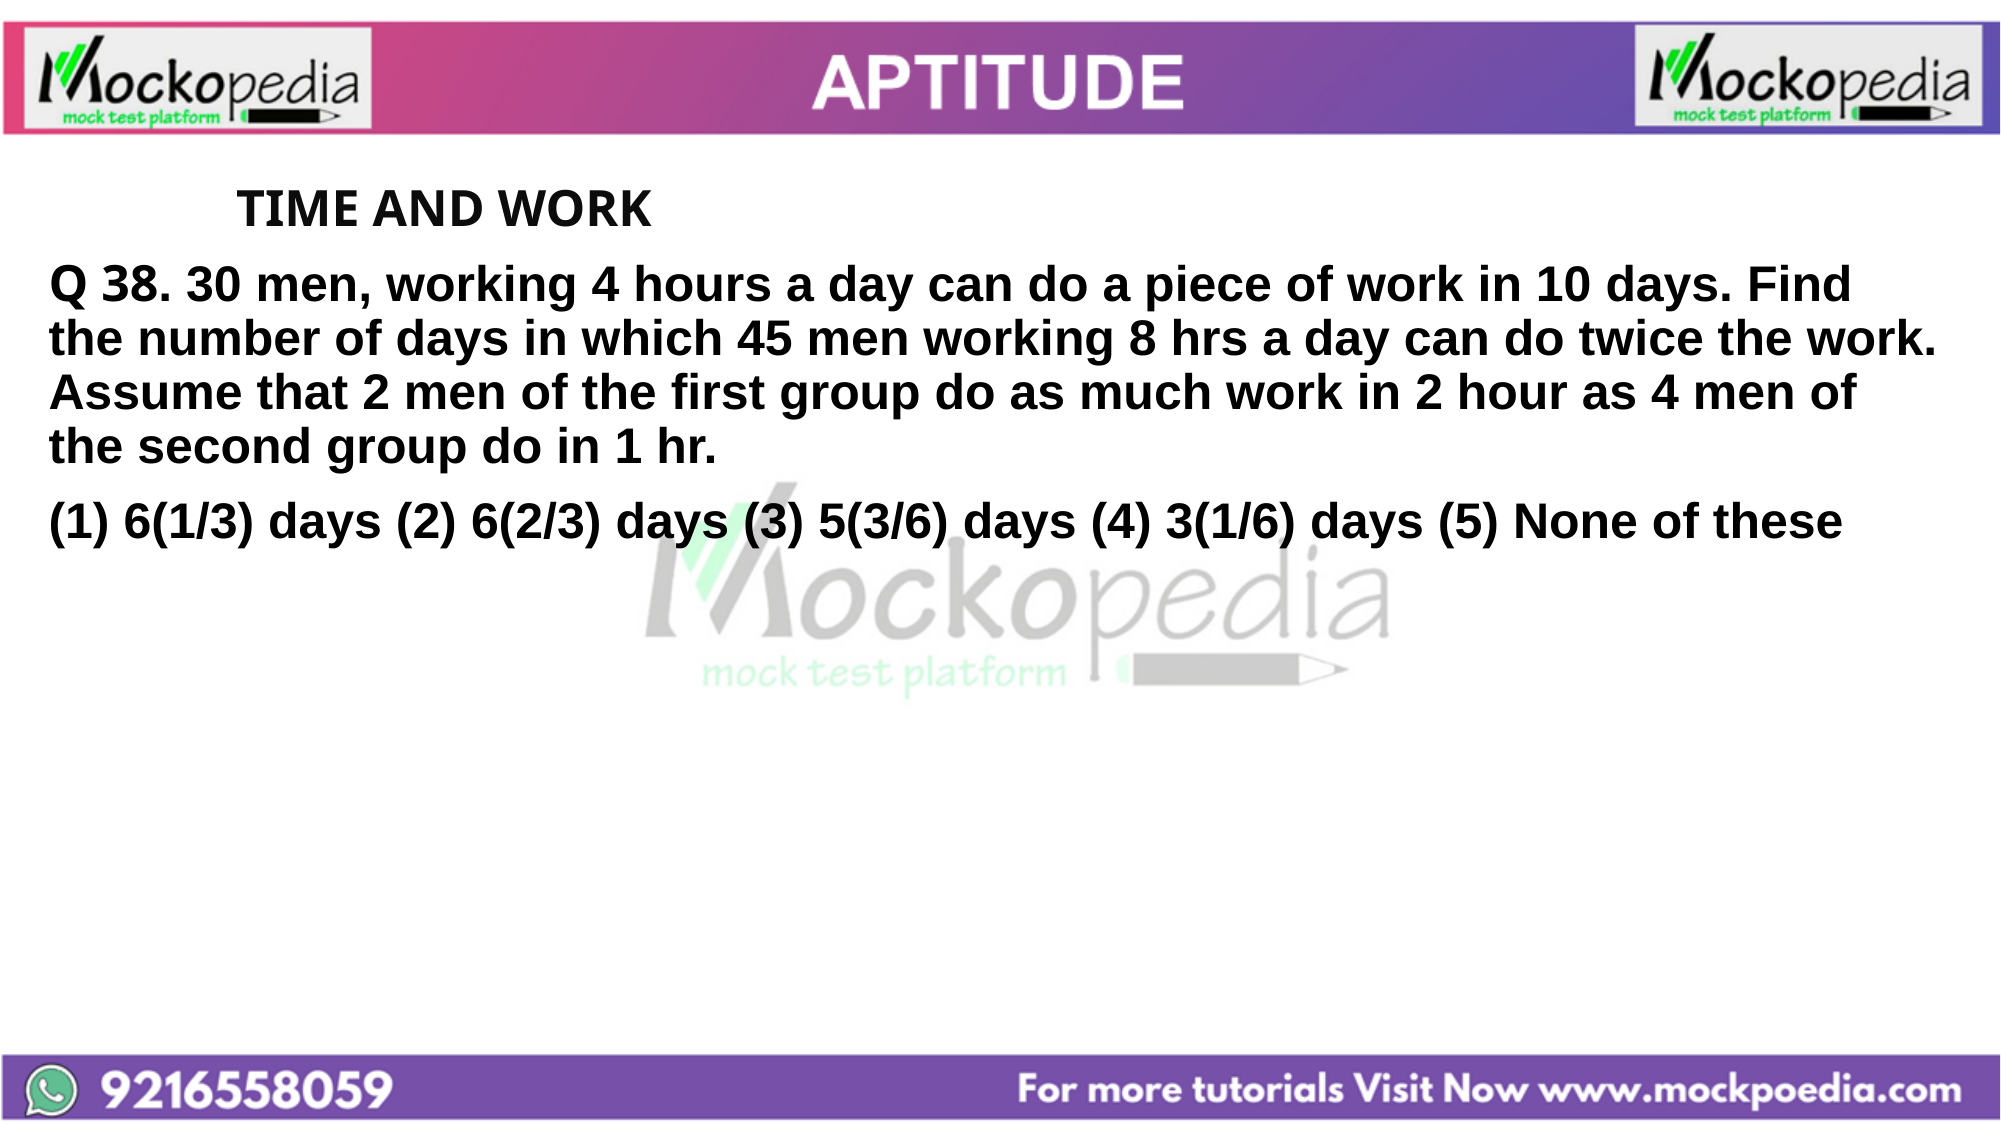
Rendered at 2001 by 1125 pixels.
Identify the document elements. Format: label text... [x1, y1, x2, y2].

title [41, 31, 1959, 142]
picture [0, 0, 2001, 1125]
list TIME AND WORK Q 38. 30 men, working 4 hours a day can do a piece of work in 10 days. Find the number of days in which 45 men working 8 hrs a day can do twice the work. Assume that 2 men of the first group do as much work in 2 hour as 4 men of the second group do in 1 hr. (1) 6(1/3) days (2) 6(2/3) days (3) 5(3/6) days (4) 3(1/6) days (5) None of these [33, 175, 1959, 1053]
